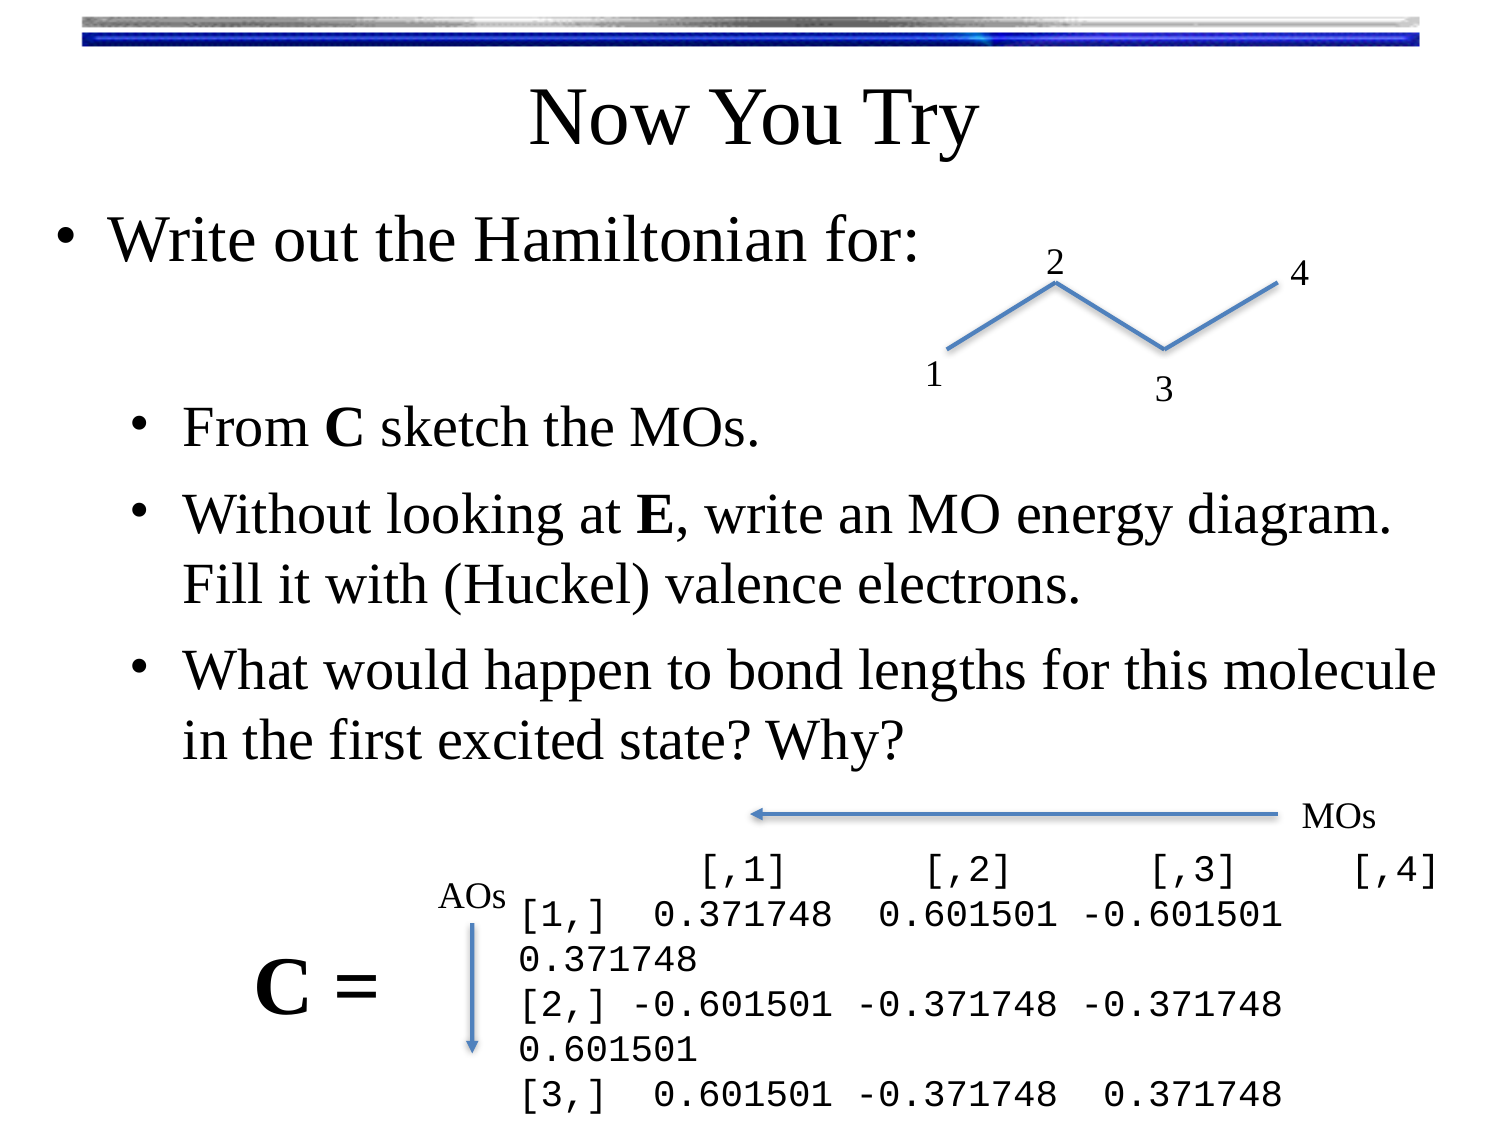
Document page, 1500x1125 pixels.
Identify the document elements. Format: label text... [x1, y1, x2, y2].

text_box 3 [1140, 357, 1189, 417]
text_box [,1] [,2] [,3] [,4] [1,] 0.371748 0.601501 -0.601501 0.371748 [2,] -0.601501 -0.371748 -0.371748 0.601501 [3,] 0.601501 -0.371748 0.371748 0.601501 [4,] -0.371748 0.601501 0.601501 0.371748 [503, 836, 1500, 1125]
text_box 1 [910, 341, 959, 401]
text_box Write out the Hamiltonian for: From C sketch the MOs. Without looking at E, write an MO energy diagram. Fill it with (Huckel) valence electrons. What would happen to bond lengths for this molecule in the first excited state? Why? [37, 194, 1463, 776]
text_box AOs [423, 863, 522, 924]
text_box 4 [1275, 241, 1325, 301]
text_box 2 [1031, 229, 1080, 280]
text_box Now You Try [17, 19, 1492, 204]
text_box MOs [1286, 783, 1392, 844]
picture [79, 12, 1426, 52]
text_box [1055, 282, 1162, 350]
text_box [1164, 282, 1278, 350]
text_box C = [238, 923, 417, 1039]
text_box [946, 282, 1053, 350]
